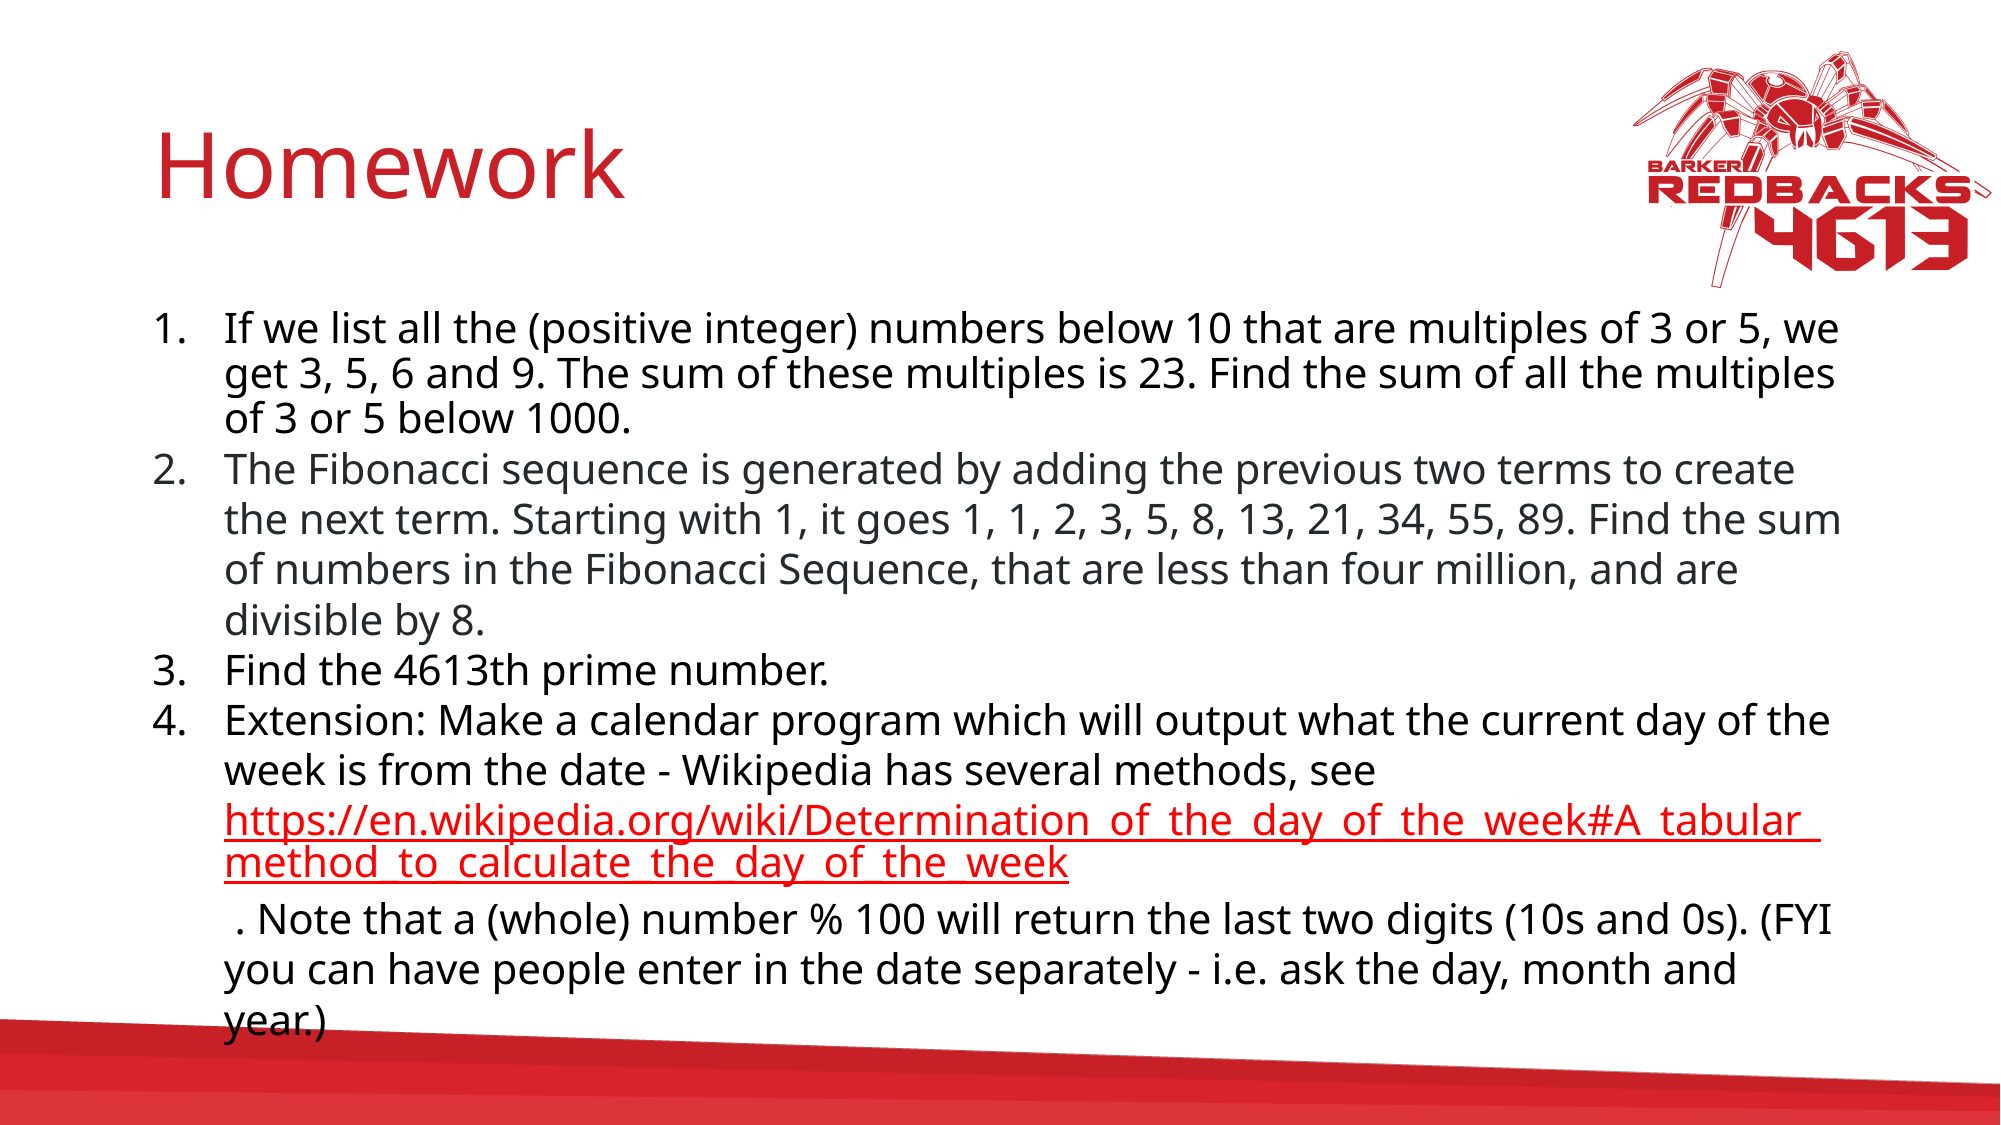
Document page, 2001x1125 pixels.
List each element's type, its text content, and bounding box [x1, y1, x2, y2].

list If we list all the (positive integer) numbers below 10 that are multiples of 3 or 5, we get 3, 5, 6 and 9. The sum of these multiples is 23. Find the sum of all the multiples of 3 or 5 below 1000. The Fibonacci sequence is generated by adding the previous two terms to create the next term. Starting with 1, it goes 1, 1, 2, 3, 5, 8, 13, 21, 34, 55, 89. Find the sum of numbers in the Fibonacci Sequence, that are less than four million, and are divisible by 8. Find the 4613th prime number. Extension: Make a calendar program which will output what the current day of the week is from the date - Wikipedia has several methods, see https://en.wikipedia.org/wiki/Determination_of_the_day_of_the_week#A_tabular_method_to_calculate_the_day_of_the_week . Note that a (whole) number % 100 will return the last two digits (10s and 0s). (FYI you can have people enter in the date separately - i.e. ask the day, month and year.) [137, 299, 1863, 1014]
picture [1633, 51, 1992, 288]
picture [0, 1019, 2000, 1125]
title Homework [138, 59, 1620, 278]
